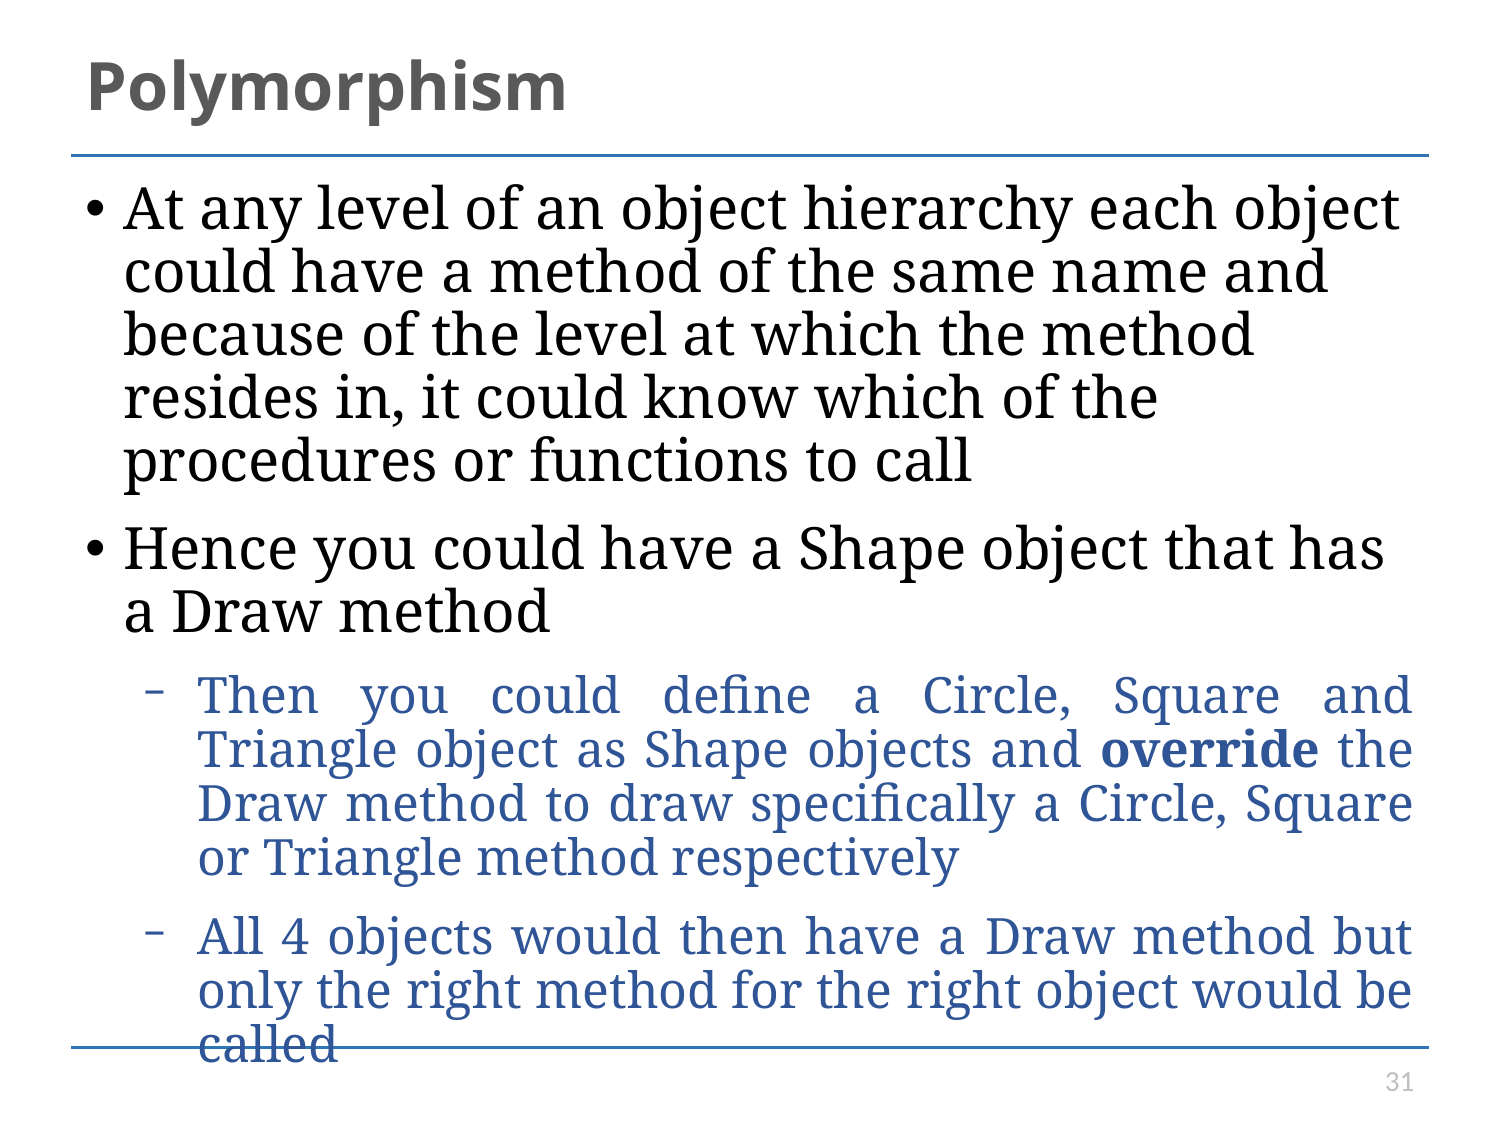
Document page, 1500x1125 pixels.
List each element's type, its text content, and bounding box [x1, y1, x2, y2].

slide_number 31 [1240, 1055, 1430, 1103]
title Polymorphism [70, 38, 1430, 139]
list At any level of an object hierarchy each object could have a method of the same name and because of the level at which the method resides in, it could know which of the procedures or functions to call Hence you could have a Shape object that has a Draw method Then you could define a Circle, Square and Triangle object as Shape objects and override the Draw method to draw specifically a Circle, Square or Triangle method respectively All 4 objects would then have a Draw method but only the right method for the right object would be called [70, 172, 1430, 1040]
